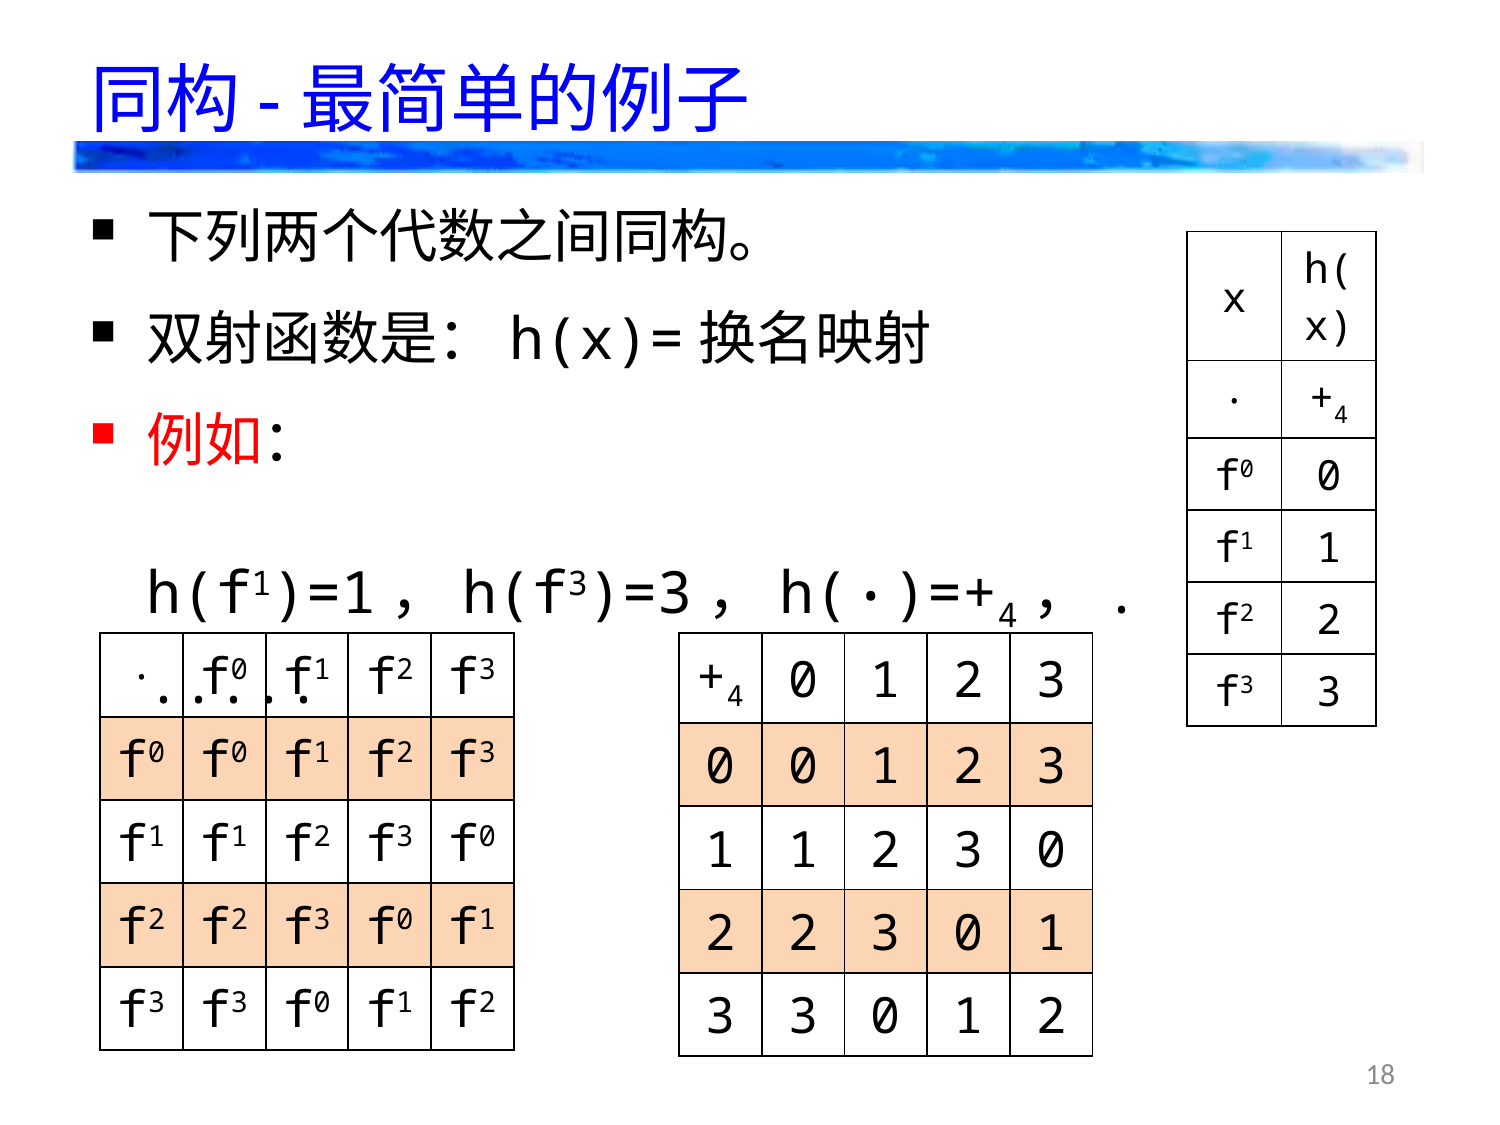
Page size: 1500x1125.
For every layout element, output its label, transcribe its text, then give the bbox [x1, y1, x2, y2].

table_cell f0 [1188, 439, 1281, 509]
table_header f2 [349, 634, 430, 716]
table_cell 2 [928, 724, 1009, 805]
table_cell 0 [1011, 807, 1092, 889]
table_header +4 [680, 634, 761, 722]
table_cell f2 [101, 884, 182, 966]
table_header f3 [432, 634, 513, 716]
table_cell 0 [680, 724, 761, 805]
table_header x [1188, 232, 1281, 360]
picture [72, 141, 1424, 173]
table_cell f3 [101, 968, 182, 1049]
table_cell 0 [845, 974, 926, 1055]
table_header 2 [928, 634, 1009, 722]
table_cell f0 [349, 884, 430, 966]
table_cell 0 [763, 724, 844, 805]
table_cell +4 [1282, 361, 1375, 437]
table_cell 0 [1282, 439, 1375, 509]
table_cell f2 [1188, 583, 1281, 653]
table_cell f0 [101, 718, 182, 799]
table_cell 1 [1011, 890, 1092, 972]
table_cell f2 [349, 718, 430, 799]
table_cell f1 [432, 884, 513, 966]
table_cell f1 [184, 801, 265, 882]
title 同构-最简单的例子 [74, 32, 1426, 162]
table_header f0 [184, 634, 265, 716]
table_cell 2 [1282, 583, 1375, 653]
table_cell 2 [680, 890, 761, 972]
table_cell f1 [267, 718, 347, 799]
table_cell f0 [184, 718, 265, 799]
table_header 1 [845, 634, 926, 722]
table_cell 1 [763, 807, 844, 889]
table_cell f3 [1188, 655, 1281, 725]
table_cell 2 [845, 807, 926, 889]
list 下列两个代数之间同构。 双射函数是：h(x)=换名映射 例如：h(f1)=1，h(f3)=3，h(.)=+4，...... [74, 184, 1164, 599]
table_cell f0 [267, 968, 347, 1049]
table_cell f3 [184, 968, 265, 1049]
table_cell · [1188, 361, 1281, 437]
table_cell f3 [349, 801, 430, 882]
table_cell f0 [432, 801, 513, 882]
table_cell 3 [845, 890, 926, 972]
table_cell 3 [680, 974, 761, 1055]
table_cell 2 [763, 890, 844, 972]
slide_number 18 [1335, 1042, 1425, 1103]
table_header 0 [763, 634, 844, 722]
table_cell 1 [928, 974, 1009, 1055]
table_header h(x) [1282, 232, 1375, 360]
table_cell 1 [845, 724, 926, 805]
table_cell f3 [267, 884, 347, 966]
table_cell 3 [763, 974, 844, 1055]
table_cell f2 [267, 801, 347, 882]
table_cell f2 [184, 884, 265, 966]
table_cell 3 [1011, 724, 1092, 805]
table_cell 1 [680, 807, 761, 889]
table_cell 3 [1282, 655, 1375, 725]
table_header 3 [1011, 634, 1092, 722]
table_cell f3 [432, 718, 513, 799]
table_cell 1 [1282, 511, 1375, 581]
table_header f1 [267, 634, 347, 716]
table_cell 2 [1011, 974, 1092, 1055]
table_cell f1 [101, 801, 182, 882]
table_cell f2 [432, 968, 513, 1049]
table_cell 0 [928, 890, 1009, 972]
table_cell 3 [928, 807, 1009, 889]
table_header · [101, 634, 182, 716]
table_cell f1 [349, 968, 430, 1049]
table_cell f1 [1188, 511, 1281, 581]
